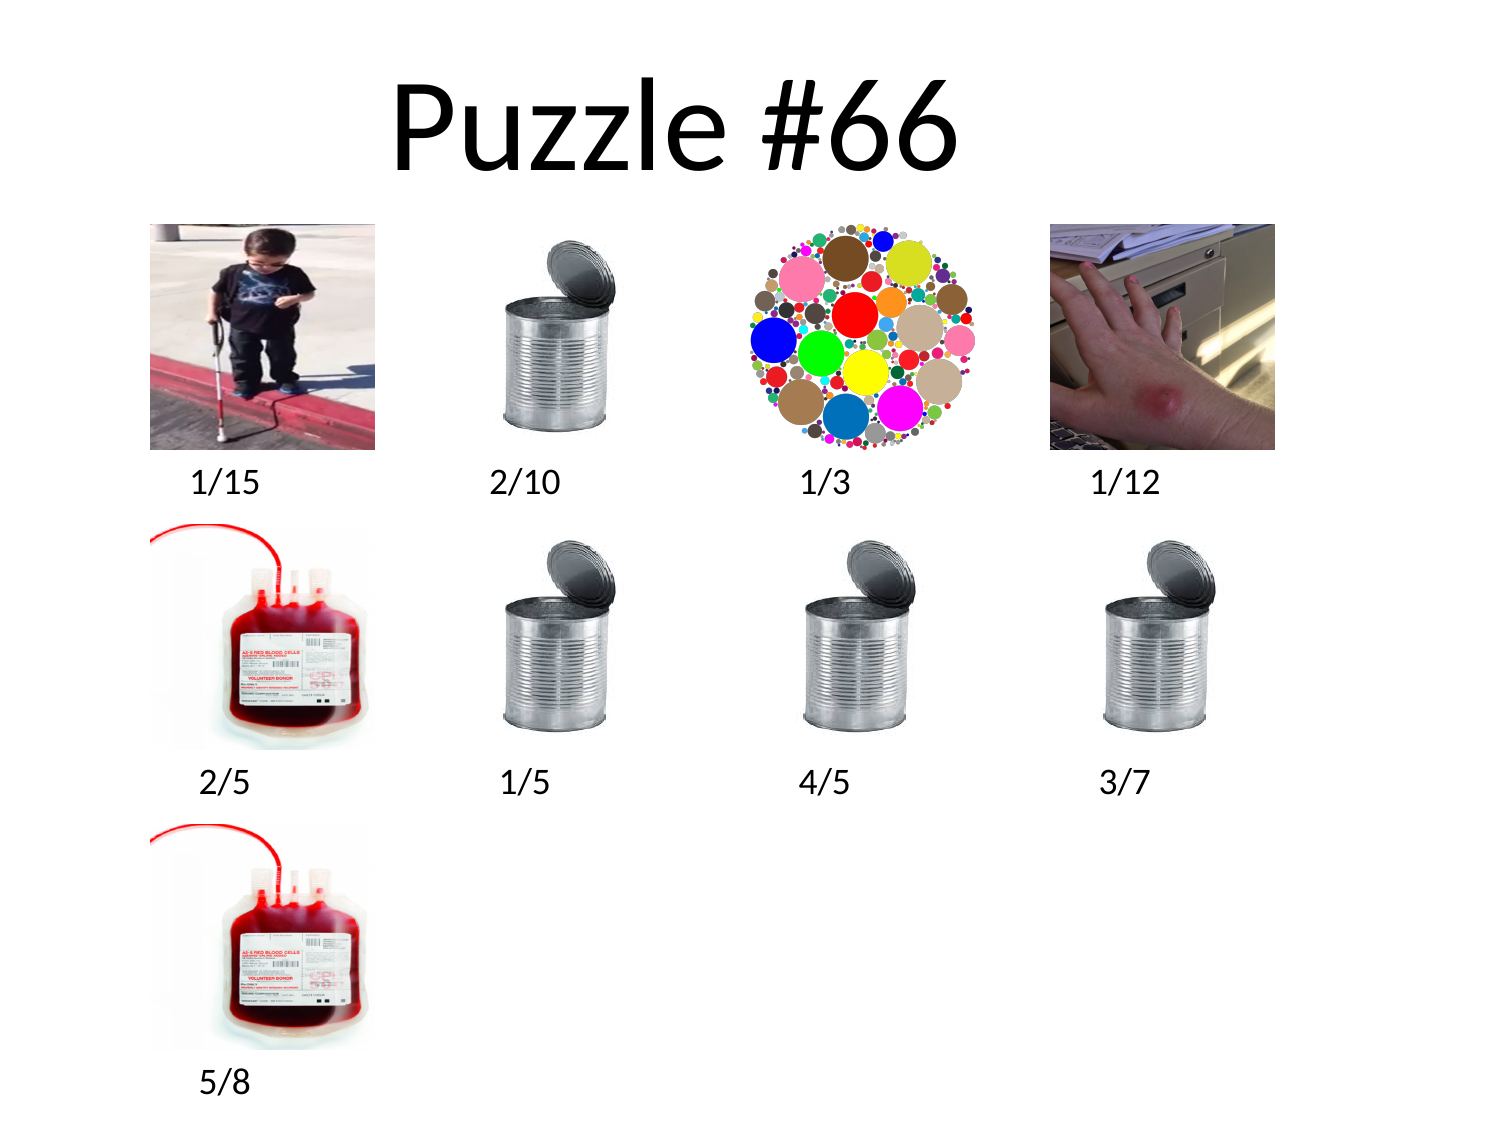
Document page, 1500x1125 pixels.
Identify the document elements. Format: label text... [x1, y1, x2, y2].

text_box 2/5 [183, 759, 267, 810]
text_box 1/15 [174, 459, 276, 510]
text_box Puzzle #66 [373, 29, 976, 205]
picture [749, 224, 976, 451]
picture [449, 524, 676, 751]
text_box 1/3 [783, 459, 867, 510]
picture [449, 224, 676, 451]
text_box 2/10 [474, 459, 576, 510]
text_box 1/5 [483, 759, 567, 810]
text_box 3/7 [1083, 759, 1167, 810]
text_box 1/12 [1074, 459, 1176, 510]
picture [149, 824, 376, 1051]
text_box 4/5 [783, 759, 867, 810]
picture [1049, 524, 1276, 751]
picture [749, 524, 976, 751]
picture [1049, 224, 1276, 451]
picture [149, 224, 376, 451]
picture [149, 524, 376, 751]
text_box 5/8 [183, 1059, 267, 1110]
